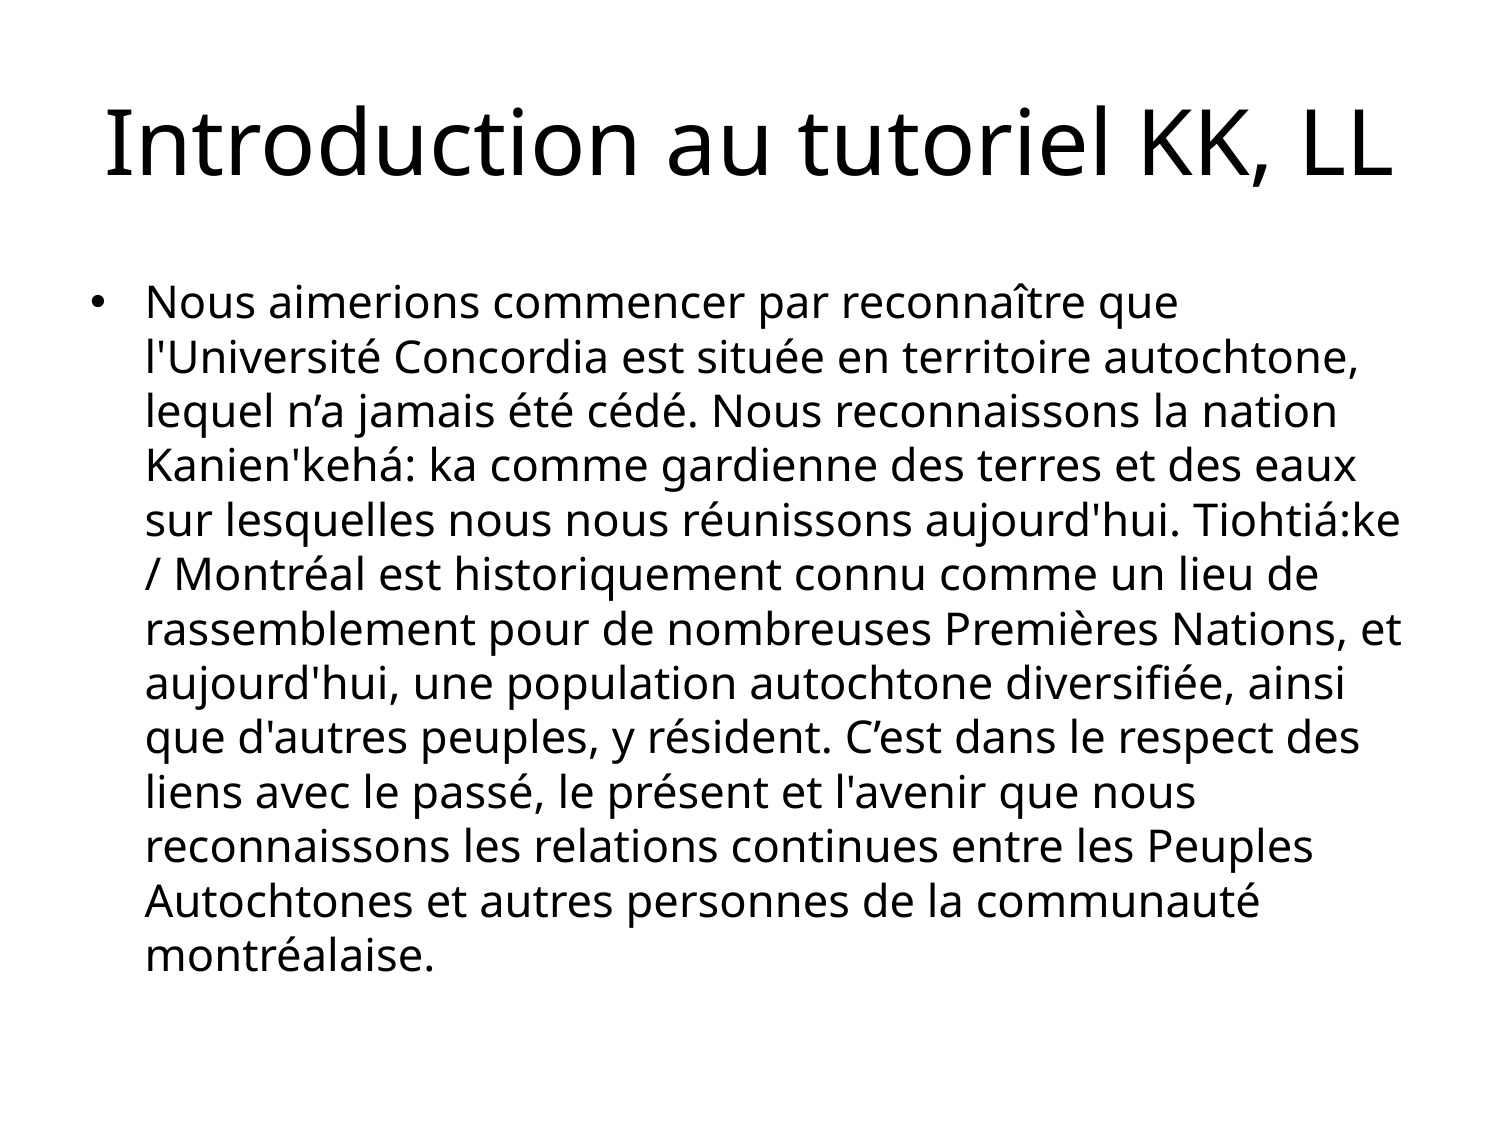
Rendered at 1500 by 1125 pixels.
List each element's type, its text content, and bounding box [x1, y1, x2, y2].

title Introduction au tutoriel KK, LL [75, 45, 1425, 233]
list Nous aimerions commencer par reconnaître que l'Université Concordia est située en territoire autochtone, lequel n’a jamais été cédé. Nous reconnaissons la nation Kanien'kehá: ka comme gardienne des terres et des eaux sur lesquelles nous nous réunissons aujourd'hui. Tiohtiá:ke / Montréal est historiquement connu comme un lieu de rassemblement pour de nombreuses Premières Nations, et aujourd'hui, une population autochtone diversifiée, ainsi que d'autres peuples, y résident. C’est dans le respect des liens avec le passé, le présent et l'avenir que nous reconnaissons les relations continues entre les Peuples Autochtones et autres personnes de la communauté montréalaise. [75, 265, 1425, 1009]
